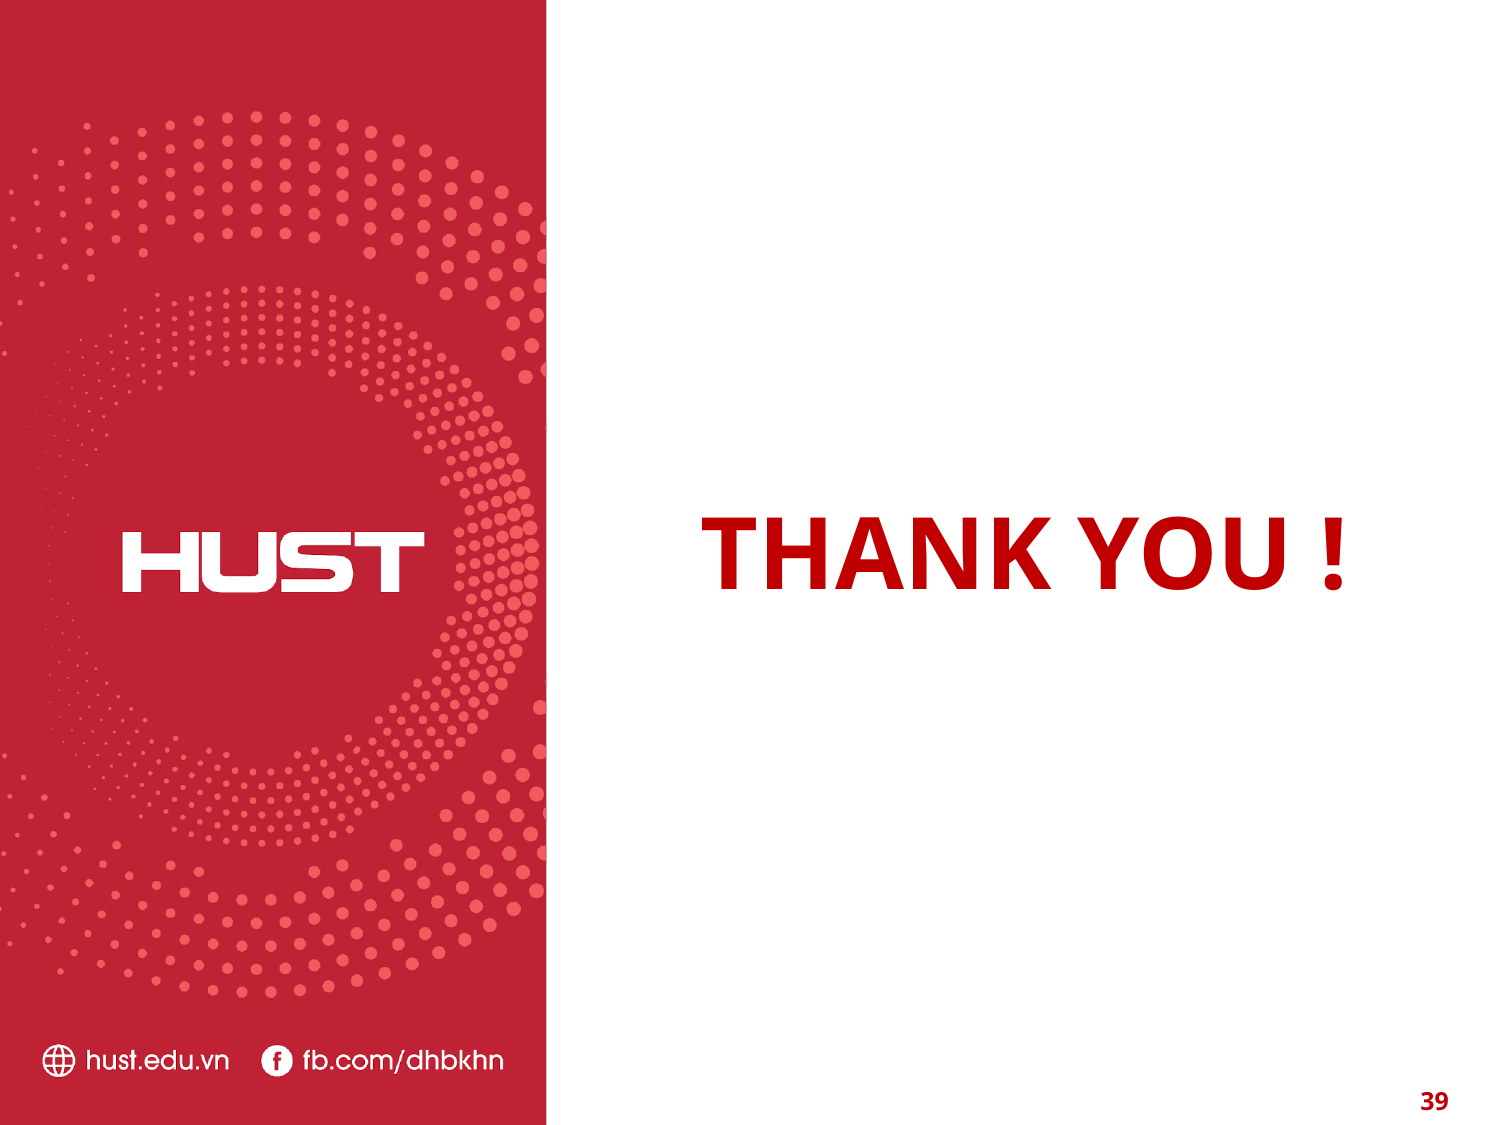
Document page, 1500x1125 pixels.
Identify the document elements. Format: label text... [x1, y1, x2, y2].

slide_number ‹#› [1126, 1078, 1464, 1125]
text_box THANK YOU ! [685, 495, 1375, 630]
picture [0, 0, 1500, 1125]
